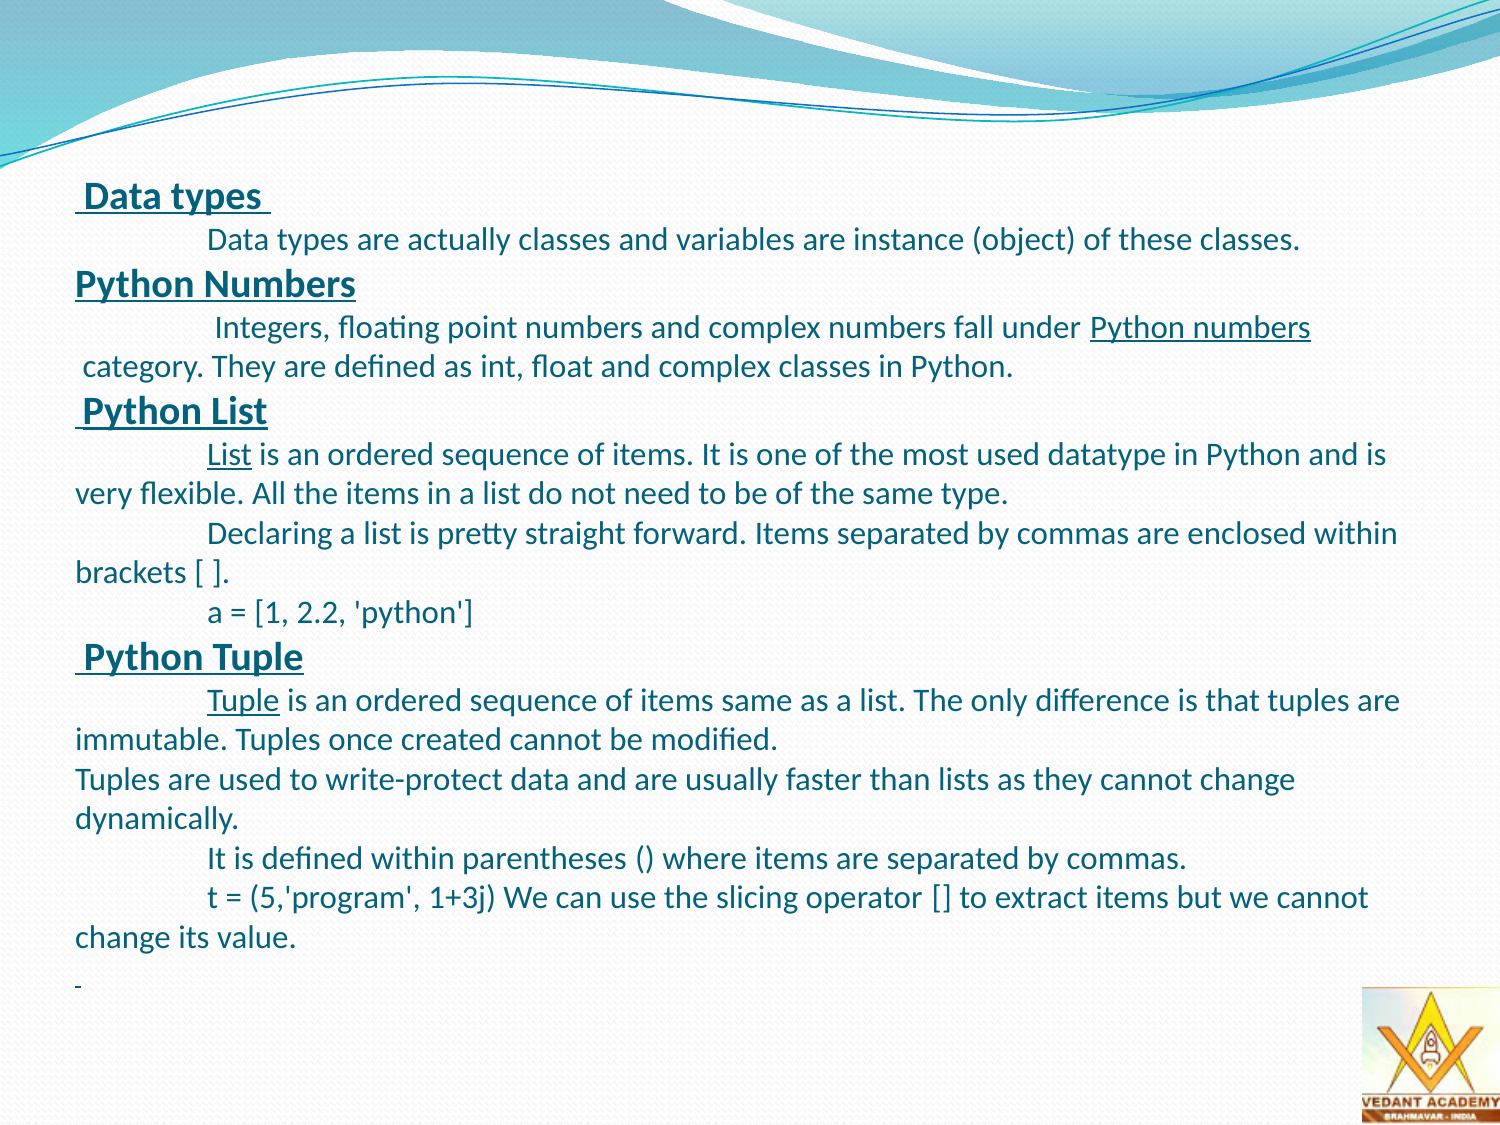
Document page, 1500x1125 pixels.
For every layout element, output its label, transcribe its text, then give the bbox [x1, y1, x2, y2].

picture [1362, 987, 1500, 1125]
title Data types Data types are actually classes and variables are instance (object) of these classes. Python Numbers Integers, floating point numbers and complex numbers fall under Python numbers category. They are defined as int, float and complex classes in Python. Python List List is an ordered sequence of items. It is one of the most used datatype in Python and is very flexible. All the items in a list do not need to be of the same type. Declaring a list is pretty straight forward. Items separated by commas are enclosed within brackets [ ]. a = [1, 2.2, 'python'] Python Tuple Tuple is an ordered sequence of items same as a list. The only difference is that tuples are immutable. Tuples once created cannot be modified. Tuples are used to write-protect data and are usually faster than lists as they cannot change dynamically. It is defined within parentheses () where items are separated by commas. t = (5,'program', 1+3j) We can use the slicing operator [] to extract items but we cannot change its value. [75, 115, 1425, 1025]
